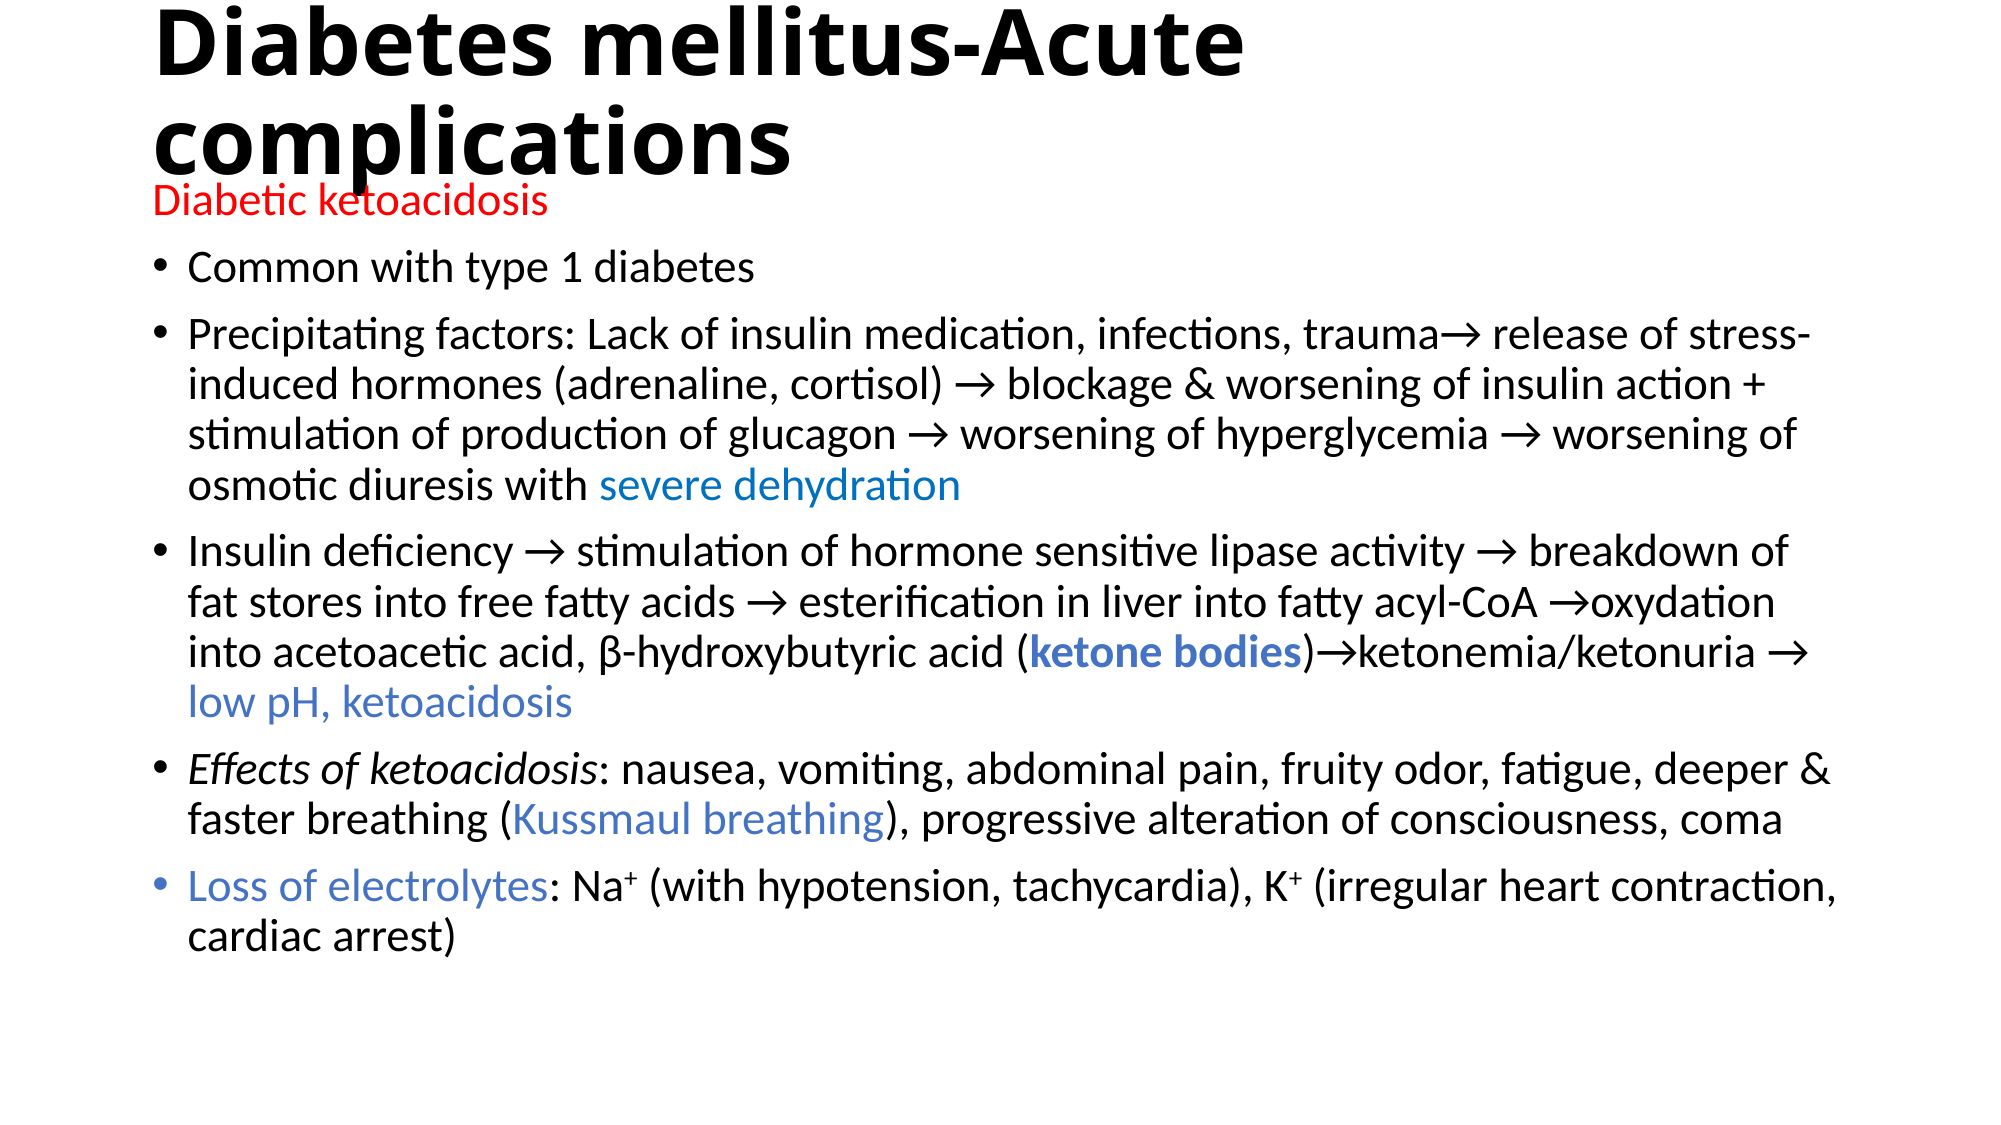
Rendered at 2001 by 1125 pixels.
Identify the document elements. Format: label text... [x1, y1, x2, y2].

list Diabetic ketoacidosis Common with type 1 diabetes Precipitating factors: Lack of insulin medication, infections, trauma→ release of stress-induced hormones (adrenaline, cortisol) → blockage & worsening of insulin action + stimulation of production of glucagon → worsening of hyperglycemia → worsening of osmotic diuresis with severe dehydration Insulin deficiency → stimulation of hormone sensitive lipase activity → breakdown of fat stores into free fatty acids → esterification in liver into fatty acyl-CoA →oxydation into acetoacetic acid, β-hydroxybutyric acid (ketone bodies)→ketonemia/ketonuria → low pH, ketoacidosis Effects of ketoacidosis: nausea, vomiting, abdominal pain, fruity odor, fatigue, deeper & faster breathing (Kussmaul breathing), progressive alteration of consciousness, coma Loss of electrolytes: Na+ (with hypotension, tachycardia), K+ (irregular heart contraction, cardiac arrest) [137, 168, 1863, 1062]
title Diabetes mellitus-Acute complications [137, 21, 1863, 168]
